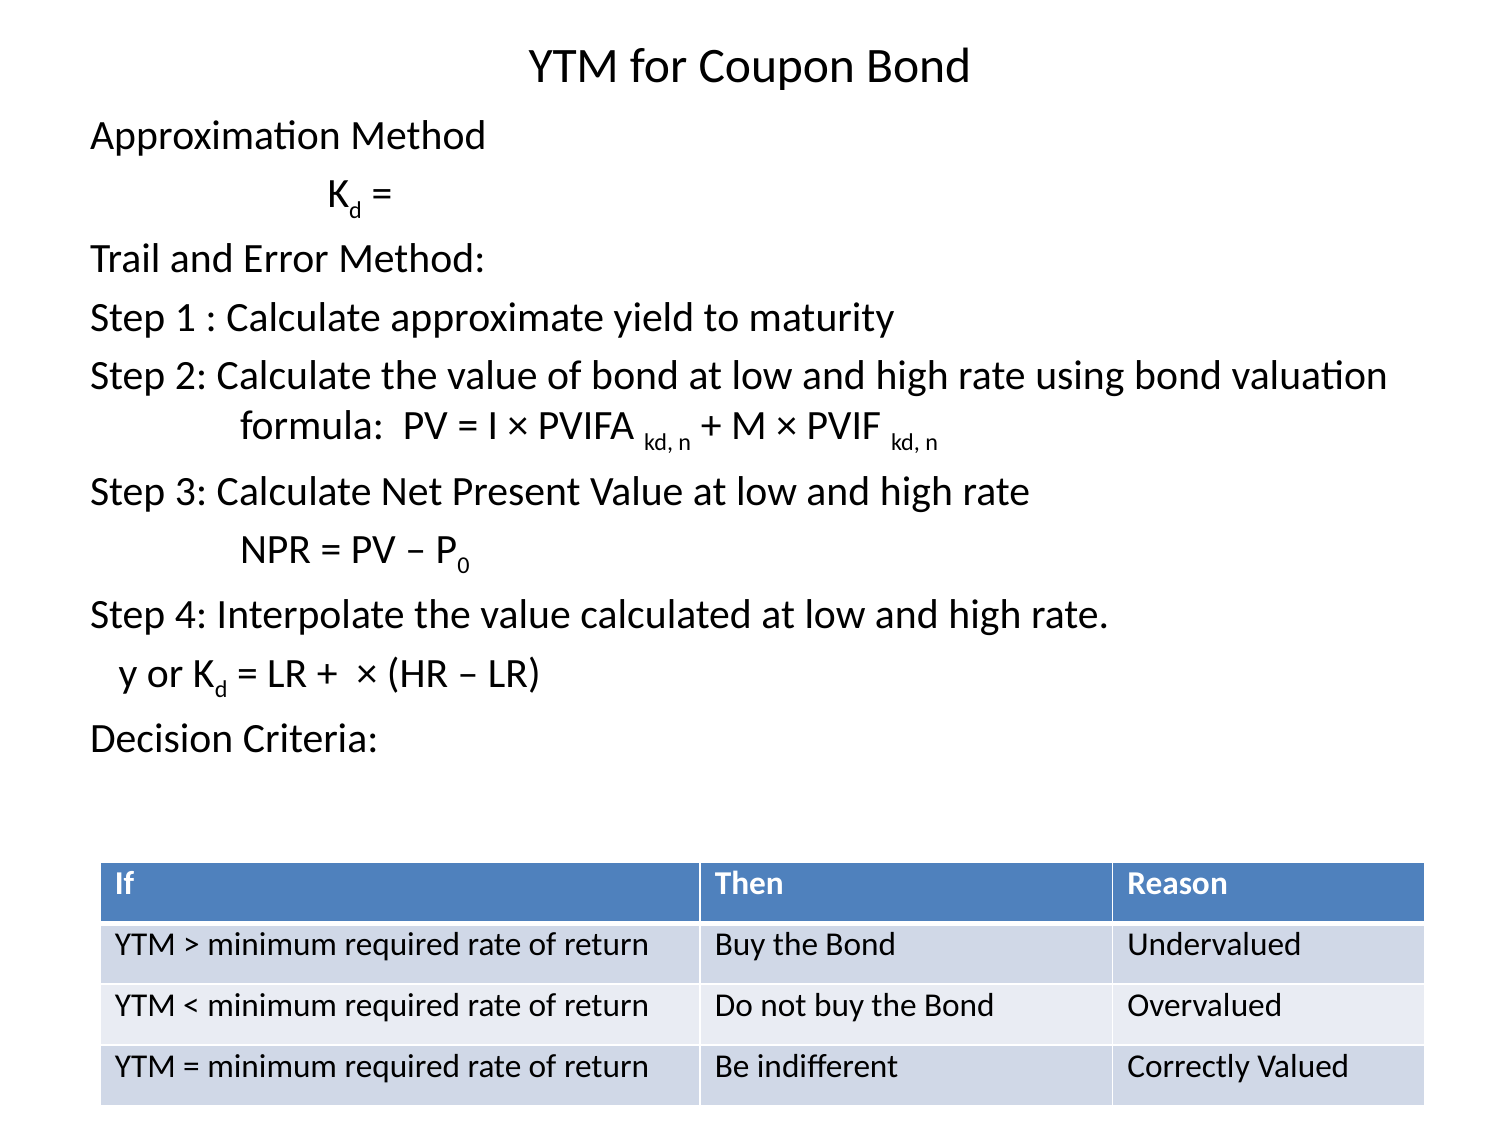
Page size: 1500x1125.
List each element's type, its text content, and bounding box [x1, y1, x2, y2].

table_cell Overvalued [1113, 985, 1424, 1044]
table_cell Undervalued [1113, 926, 1424, 983]
table_header Then [701, 863, 1112, 921]
table_cell YTM > minimum required rate of return [101, 926, 699, 983]
table_cell Correctly Valued [1113, 1046, 1424, 1105]
table_cell Do not buy the Bond [701, 985, 1112, 1044]
table_header If [101, 863, 699, 921]
table_cell Buy the Bond [701, 926, 1112, 983]
table_cell YTM < minimum required rate of return [101, 985, 699, 1044]
table_header Reason [1113, 863, 1424, 921]
table_cell YTM = minimum required rate of return [101, 1046, 699, 1105]
table_cell Be indifferent [701, 1046, 1112, 1105]
title YTM for Coupon Bond [75, 24, 1425, 100]
